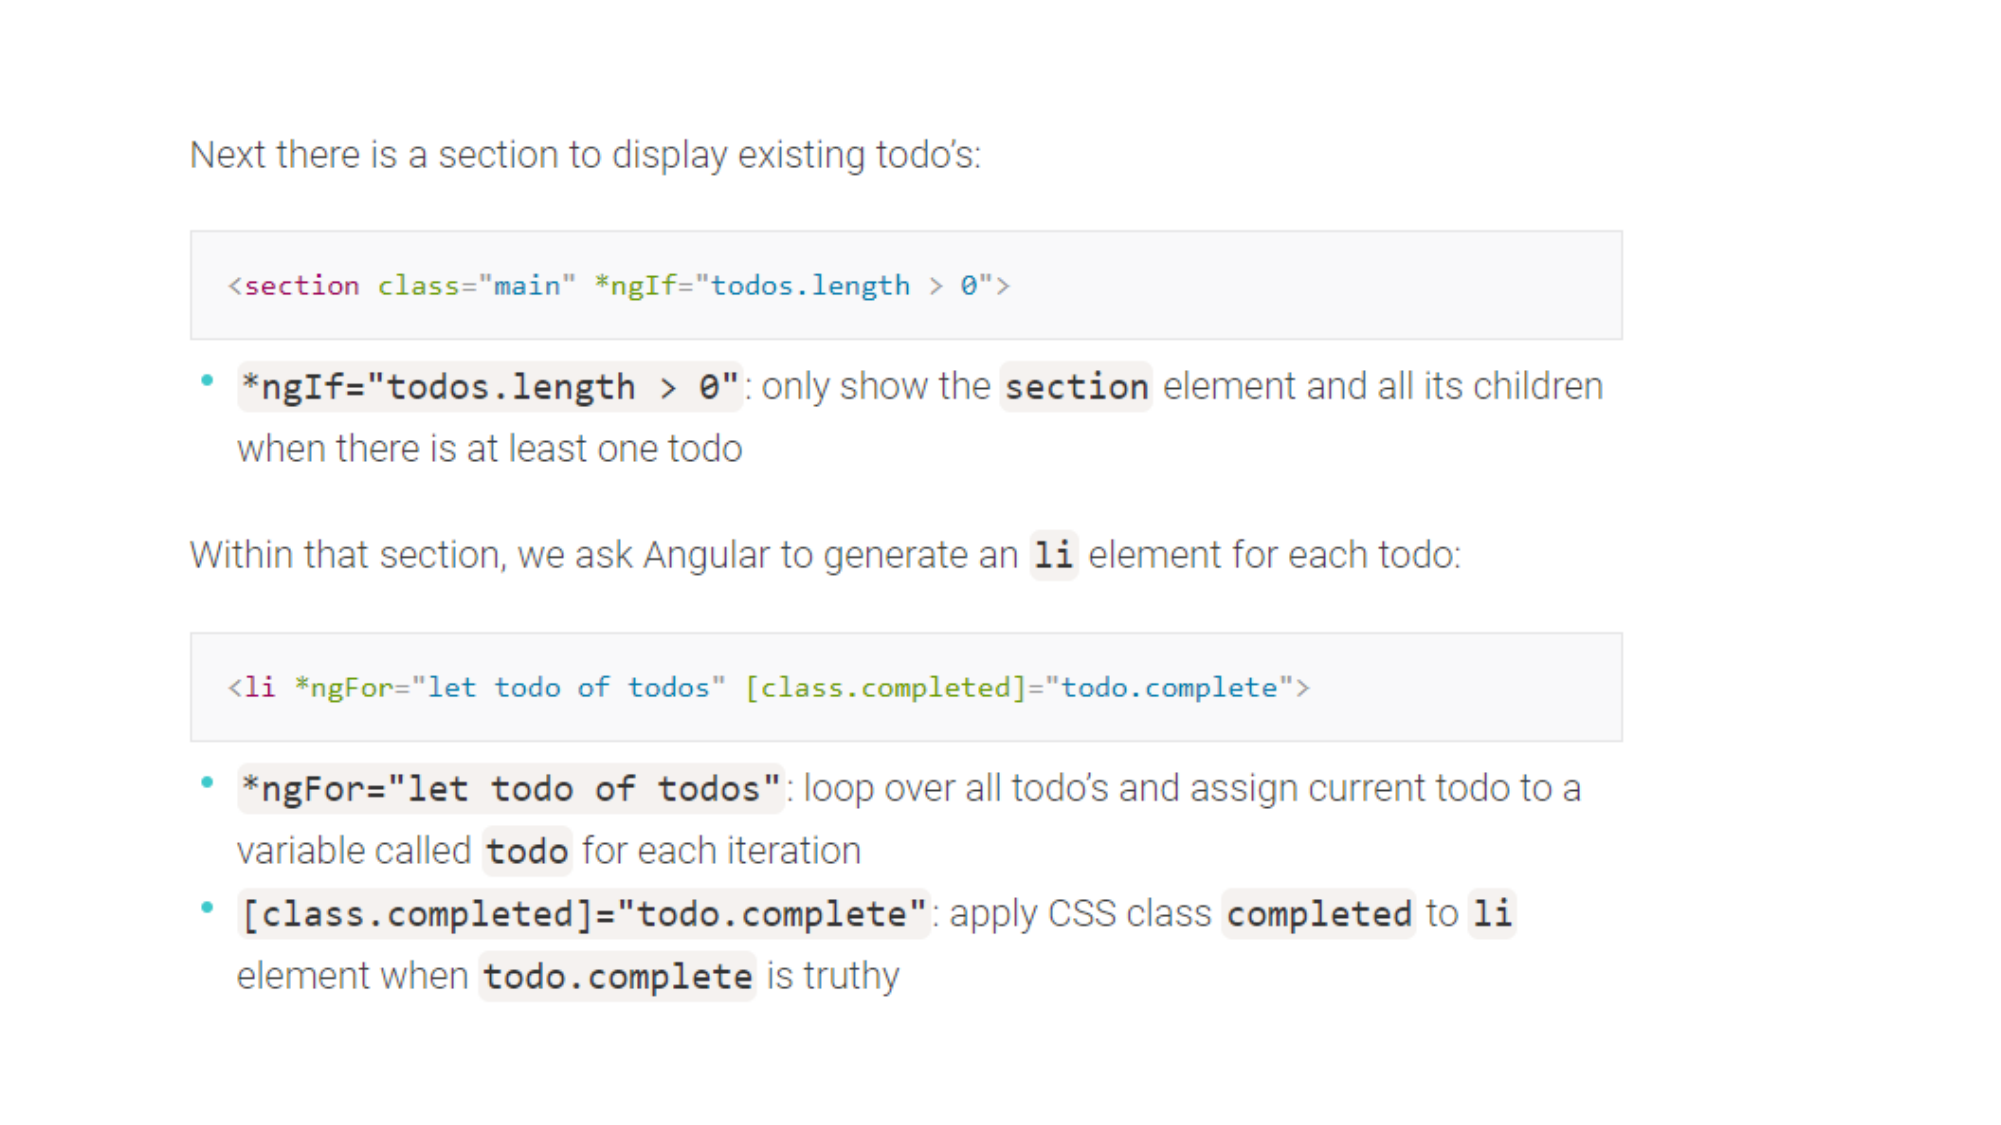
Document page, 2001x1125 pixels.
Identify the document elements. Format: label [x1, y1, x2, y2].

list [164, 132, 1688, 1027]
